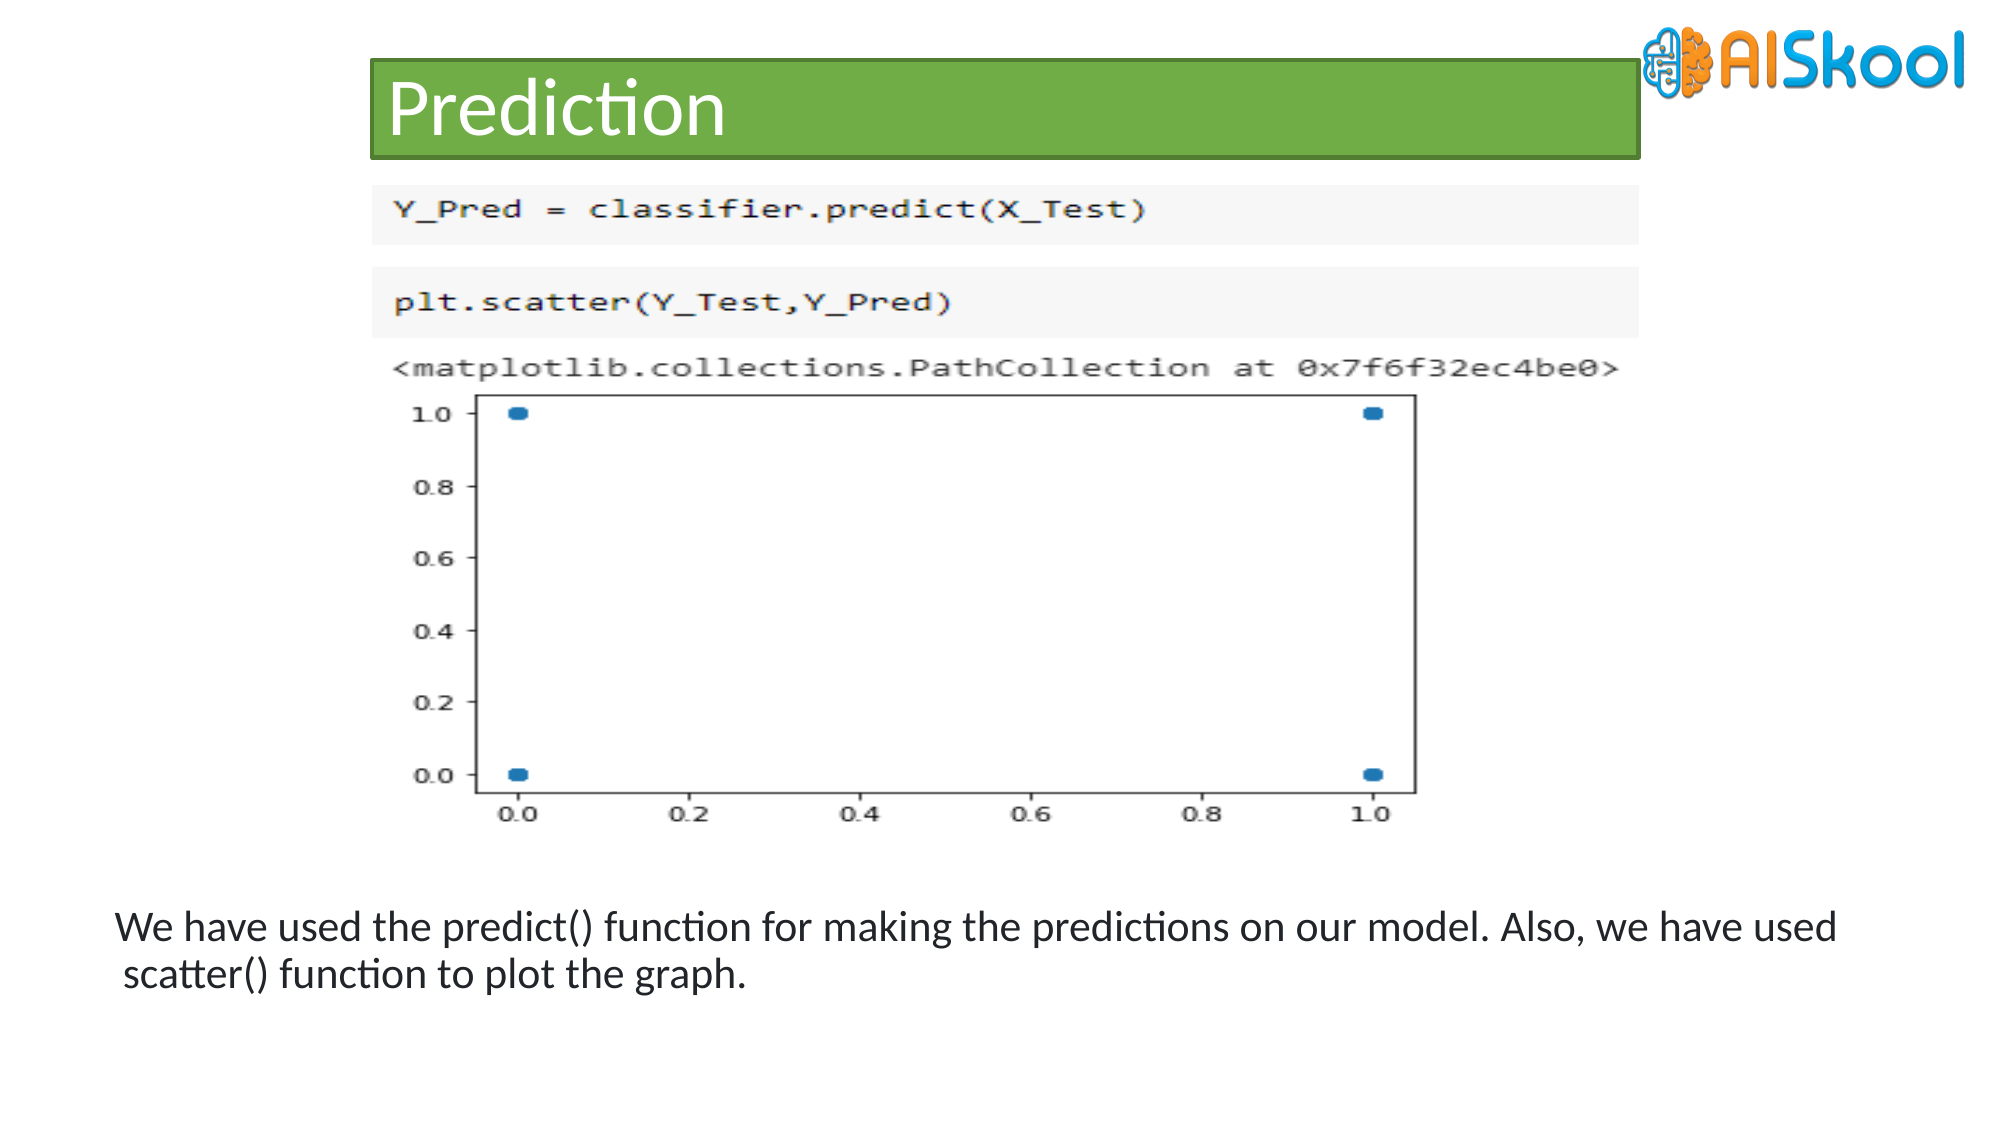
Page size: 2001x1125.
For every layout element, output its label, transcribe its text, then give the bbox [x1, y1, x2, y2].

list We have used the predict() function for making the predictions on our model. Also, we have used scatter() function to plot the graph. [70, 895, 1901, 1058]
title Prediction [372, 59, 1639, 158]
picture [371, 185, 1639, 841]
picture [1641, 23, 1967, 101]
